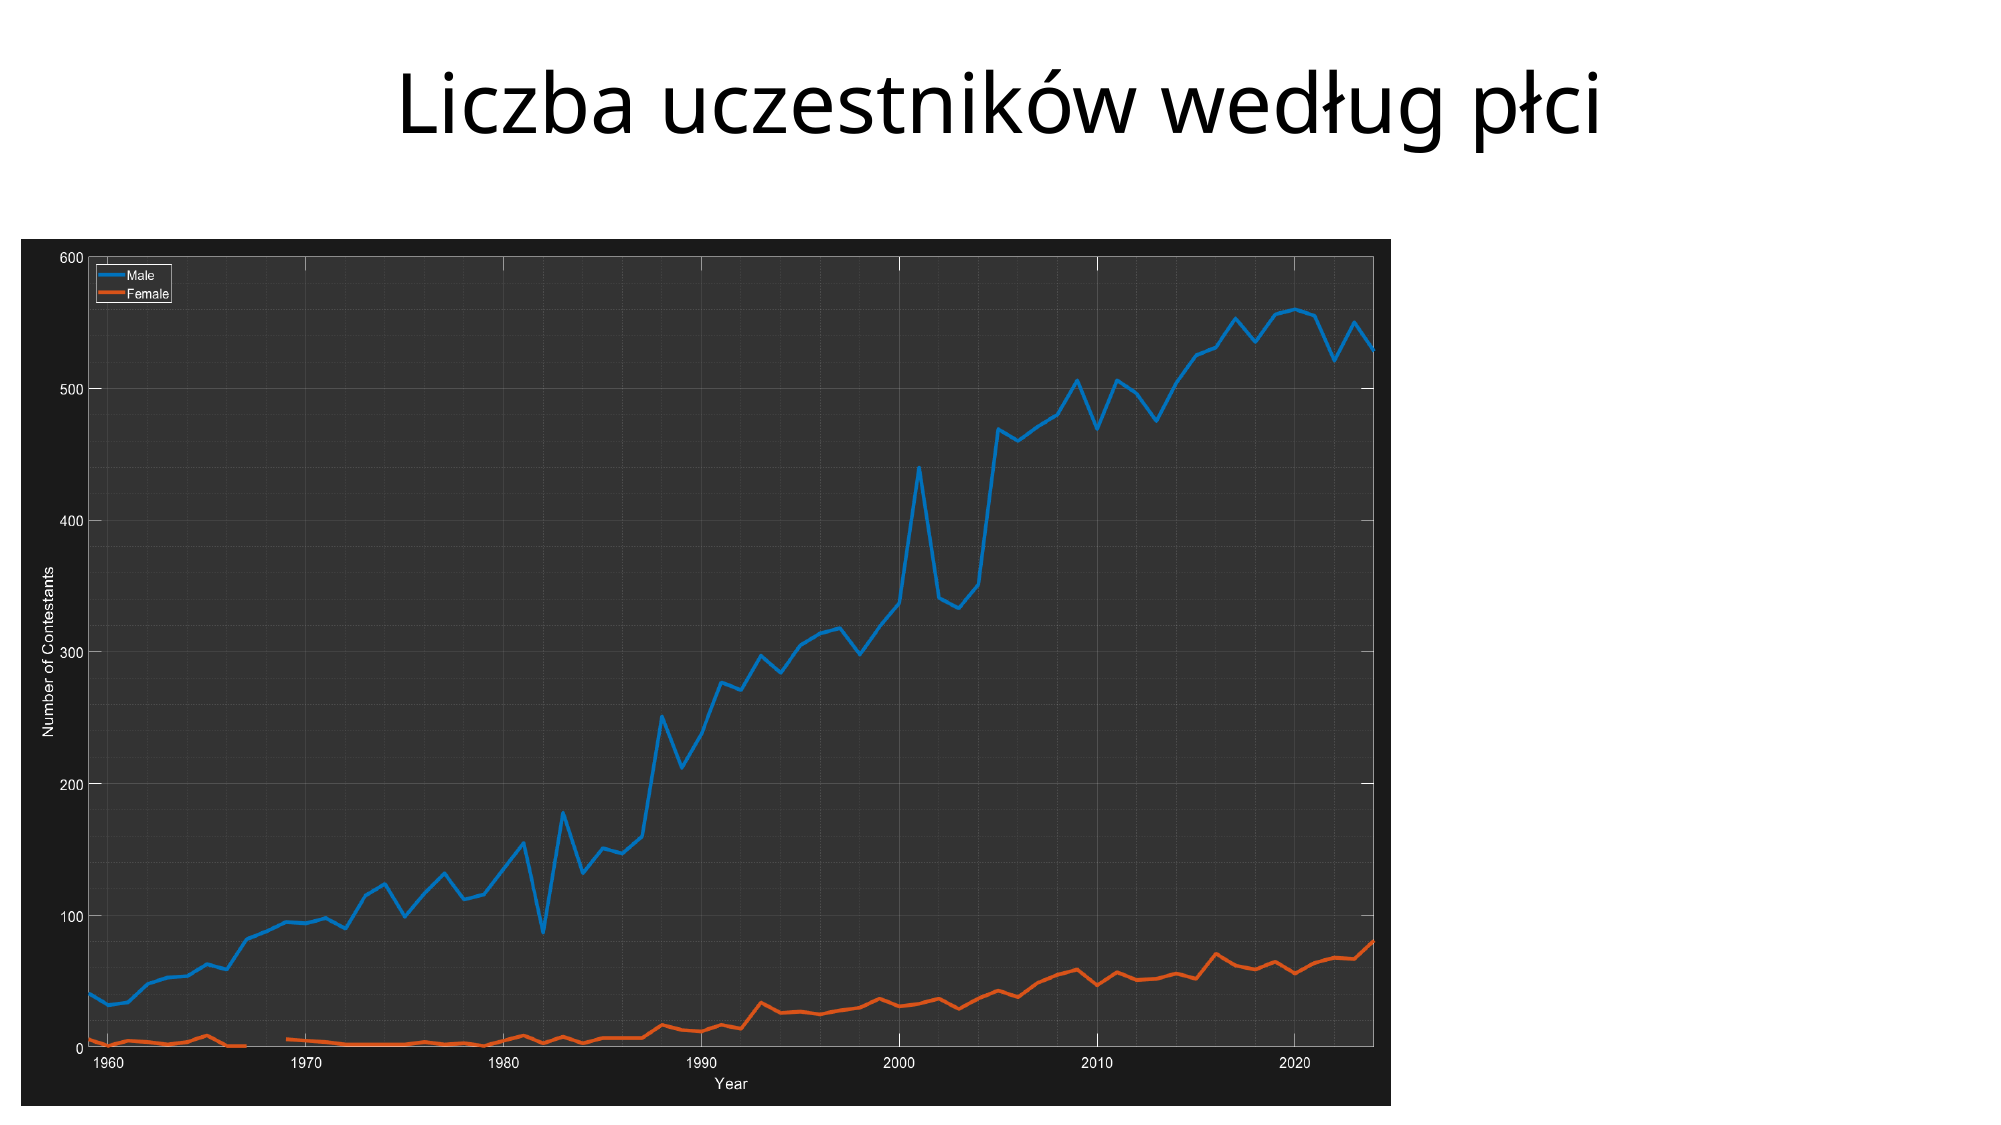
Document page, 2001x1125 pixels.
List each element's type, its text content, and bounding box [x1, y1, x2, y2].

title Liczba uczestników według płci [137, 32, 1863, 181]
picture [20, 238, 1392, 1106]
